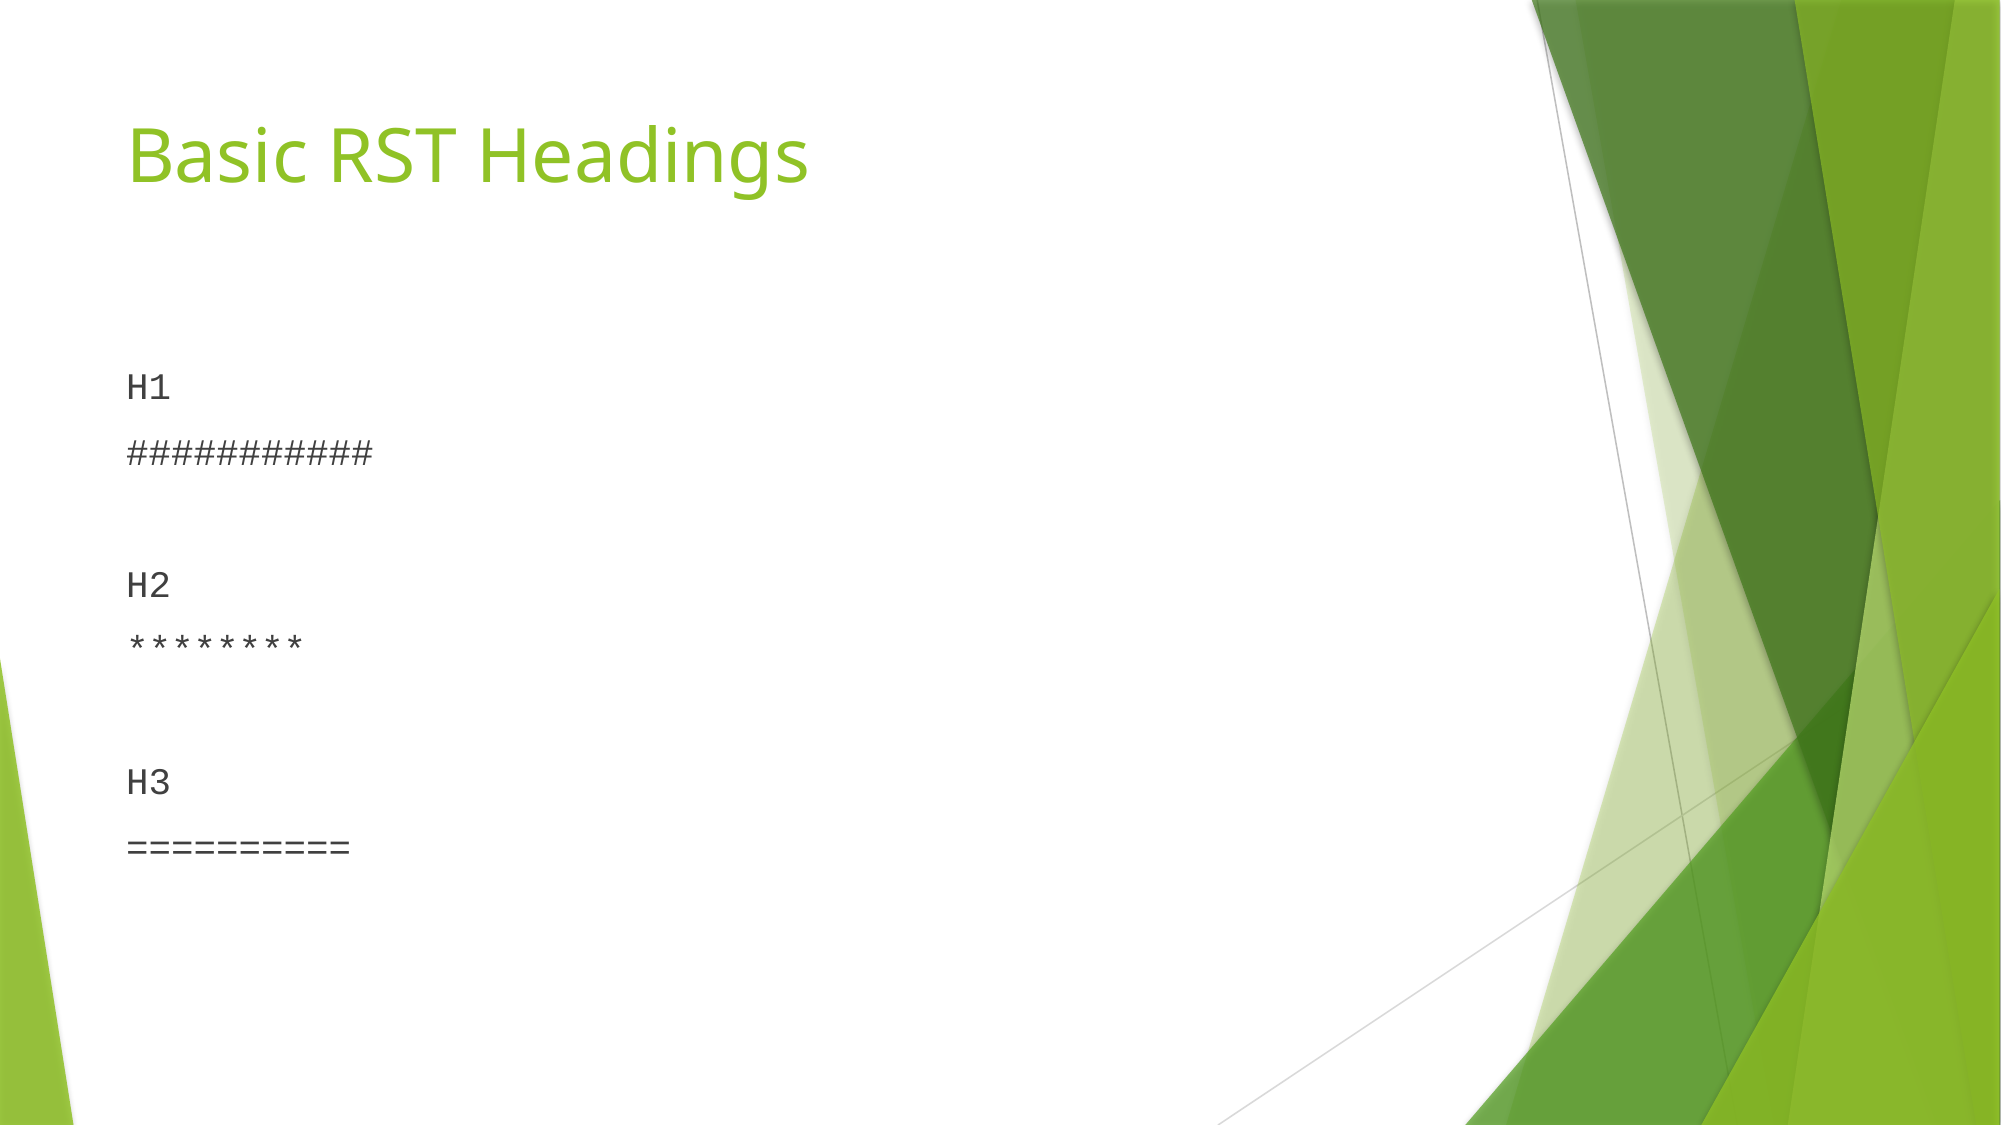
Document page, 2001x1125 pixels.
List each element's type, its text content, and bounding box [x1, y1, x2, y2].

list H1 ########### H2 ******** H3 ========== [111, 354, 1522, 992]
title Basic RST Headings [111, 99, 1522, 317]
